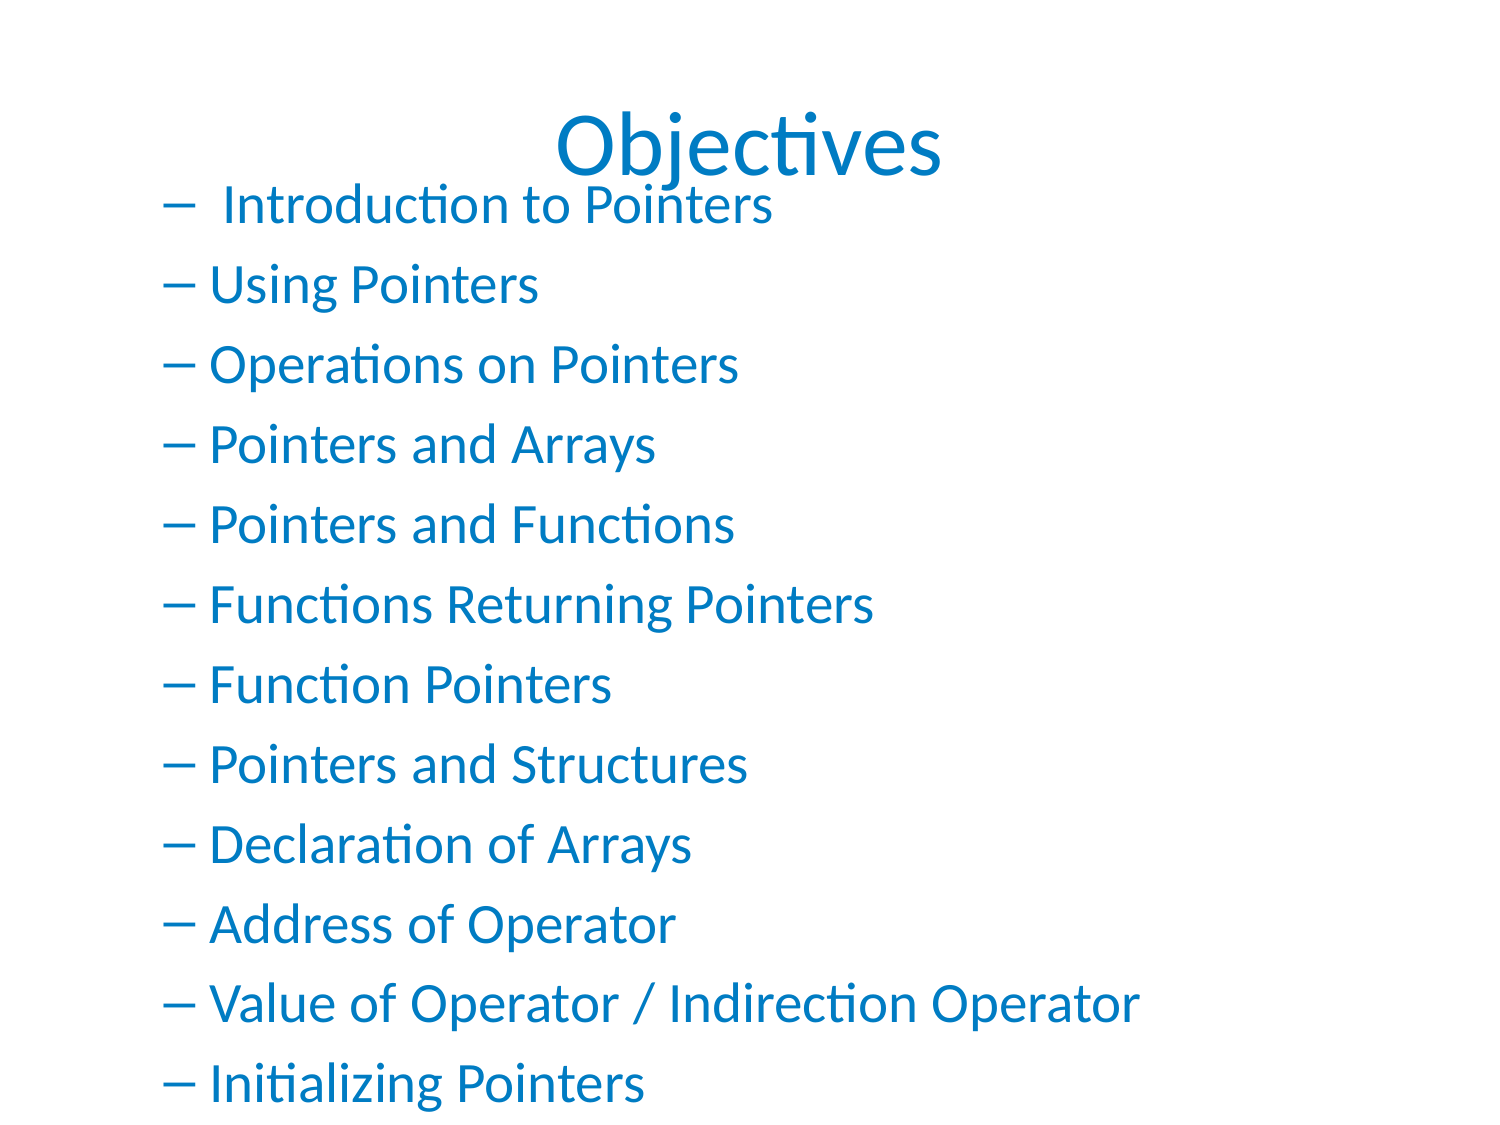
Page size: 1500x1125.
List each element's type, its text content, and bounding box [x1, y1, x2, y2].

list Introduction to Pointers Using Pointers Operations on Pointers Pointers and Arrays Pointers and Functions Functions Returning Pointers Function Pointers Pointers and Structures Declaration of Arrays Address of Operator Value of Operator / Indirection Operator Initializing Pointers [75, 159, 1425, 1122]
title Objectives [75, 45, 1425, 159]
